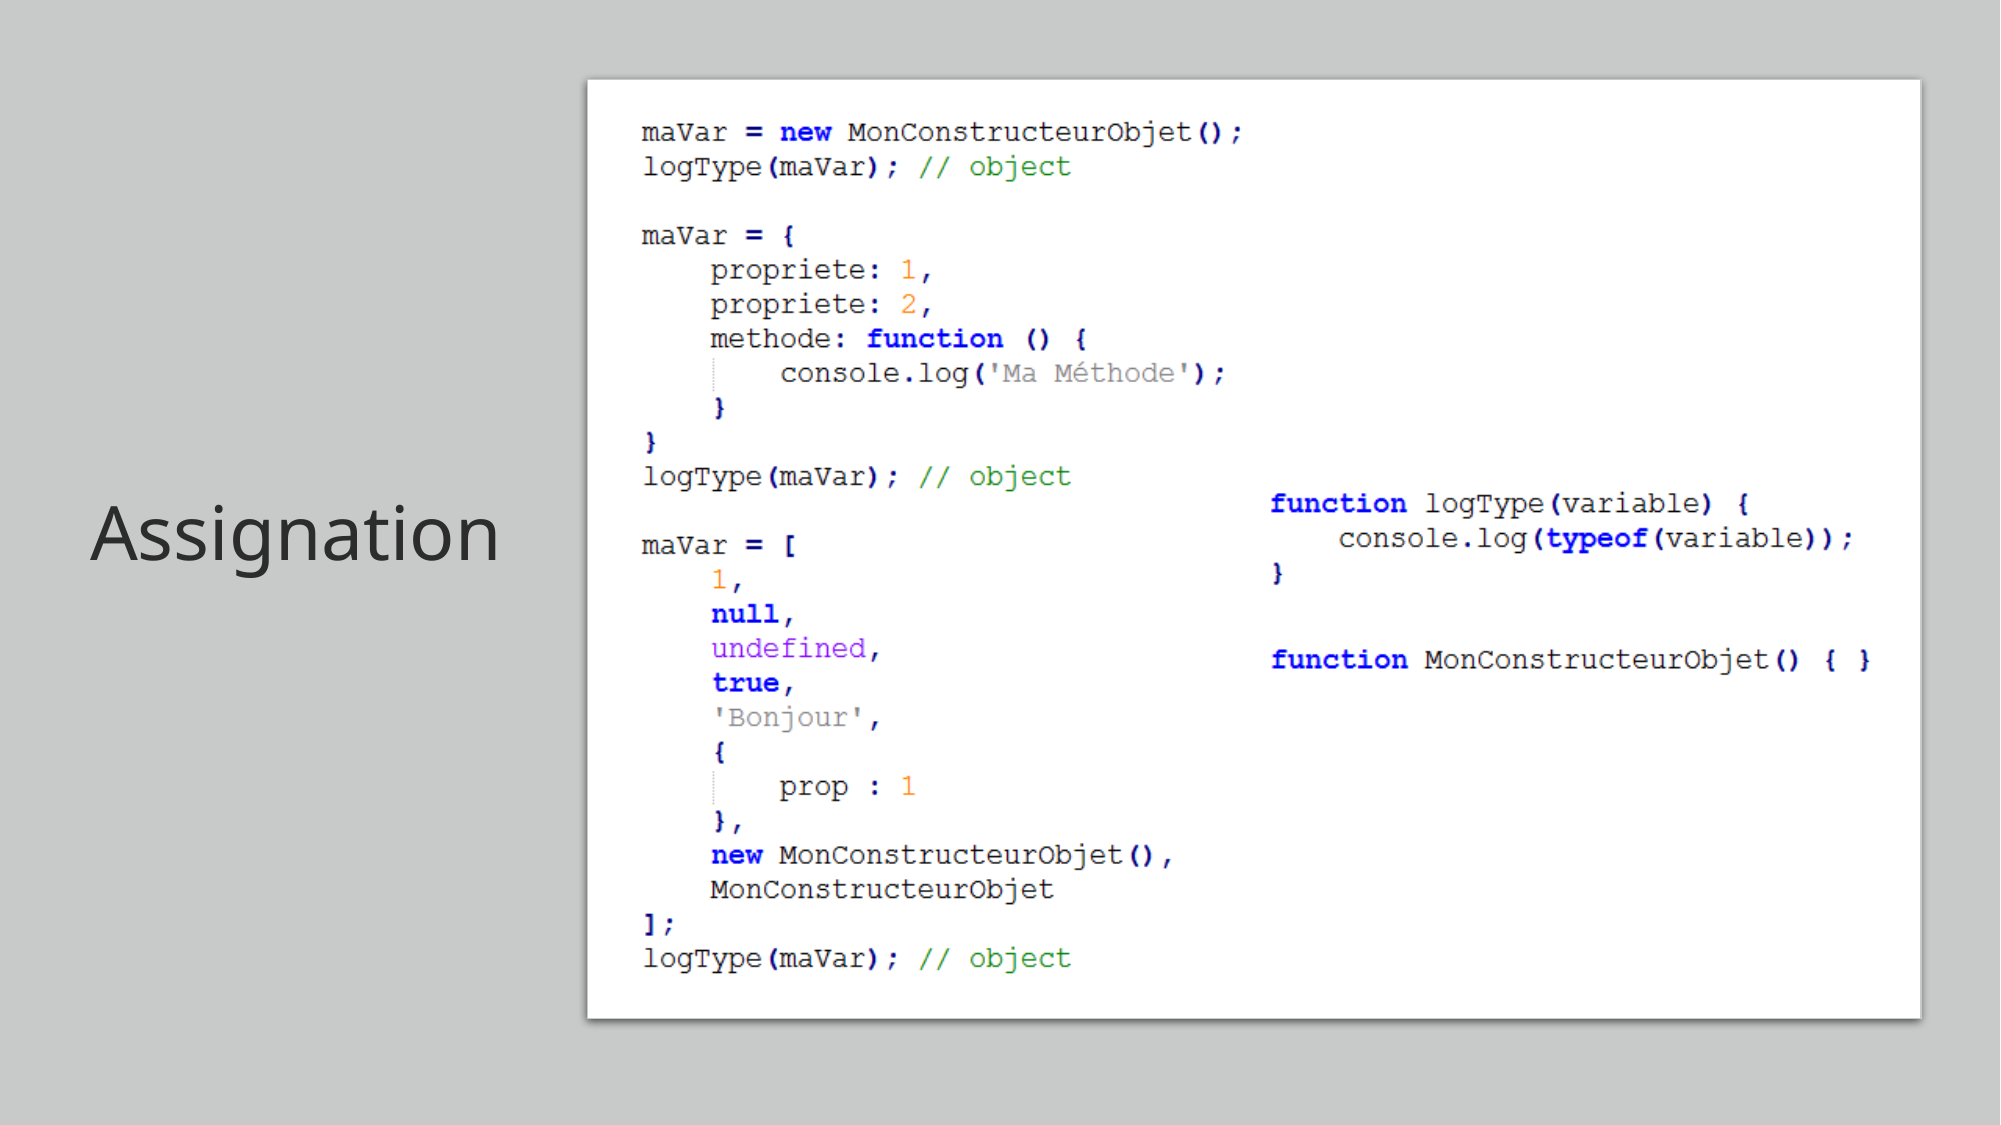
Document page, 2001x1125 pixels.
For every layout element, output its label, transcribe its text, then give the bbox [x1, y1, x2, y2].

picture [641, 102, 1254, 986]
picture [1269, 645, 1880, 683]
title Assignation [75, 104, 551, 968]
picture [1271, 481, 1868, 604]
text_box [586, 78, 1922, 1019]
text_box [0, 0, 2000, 1125]
